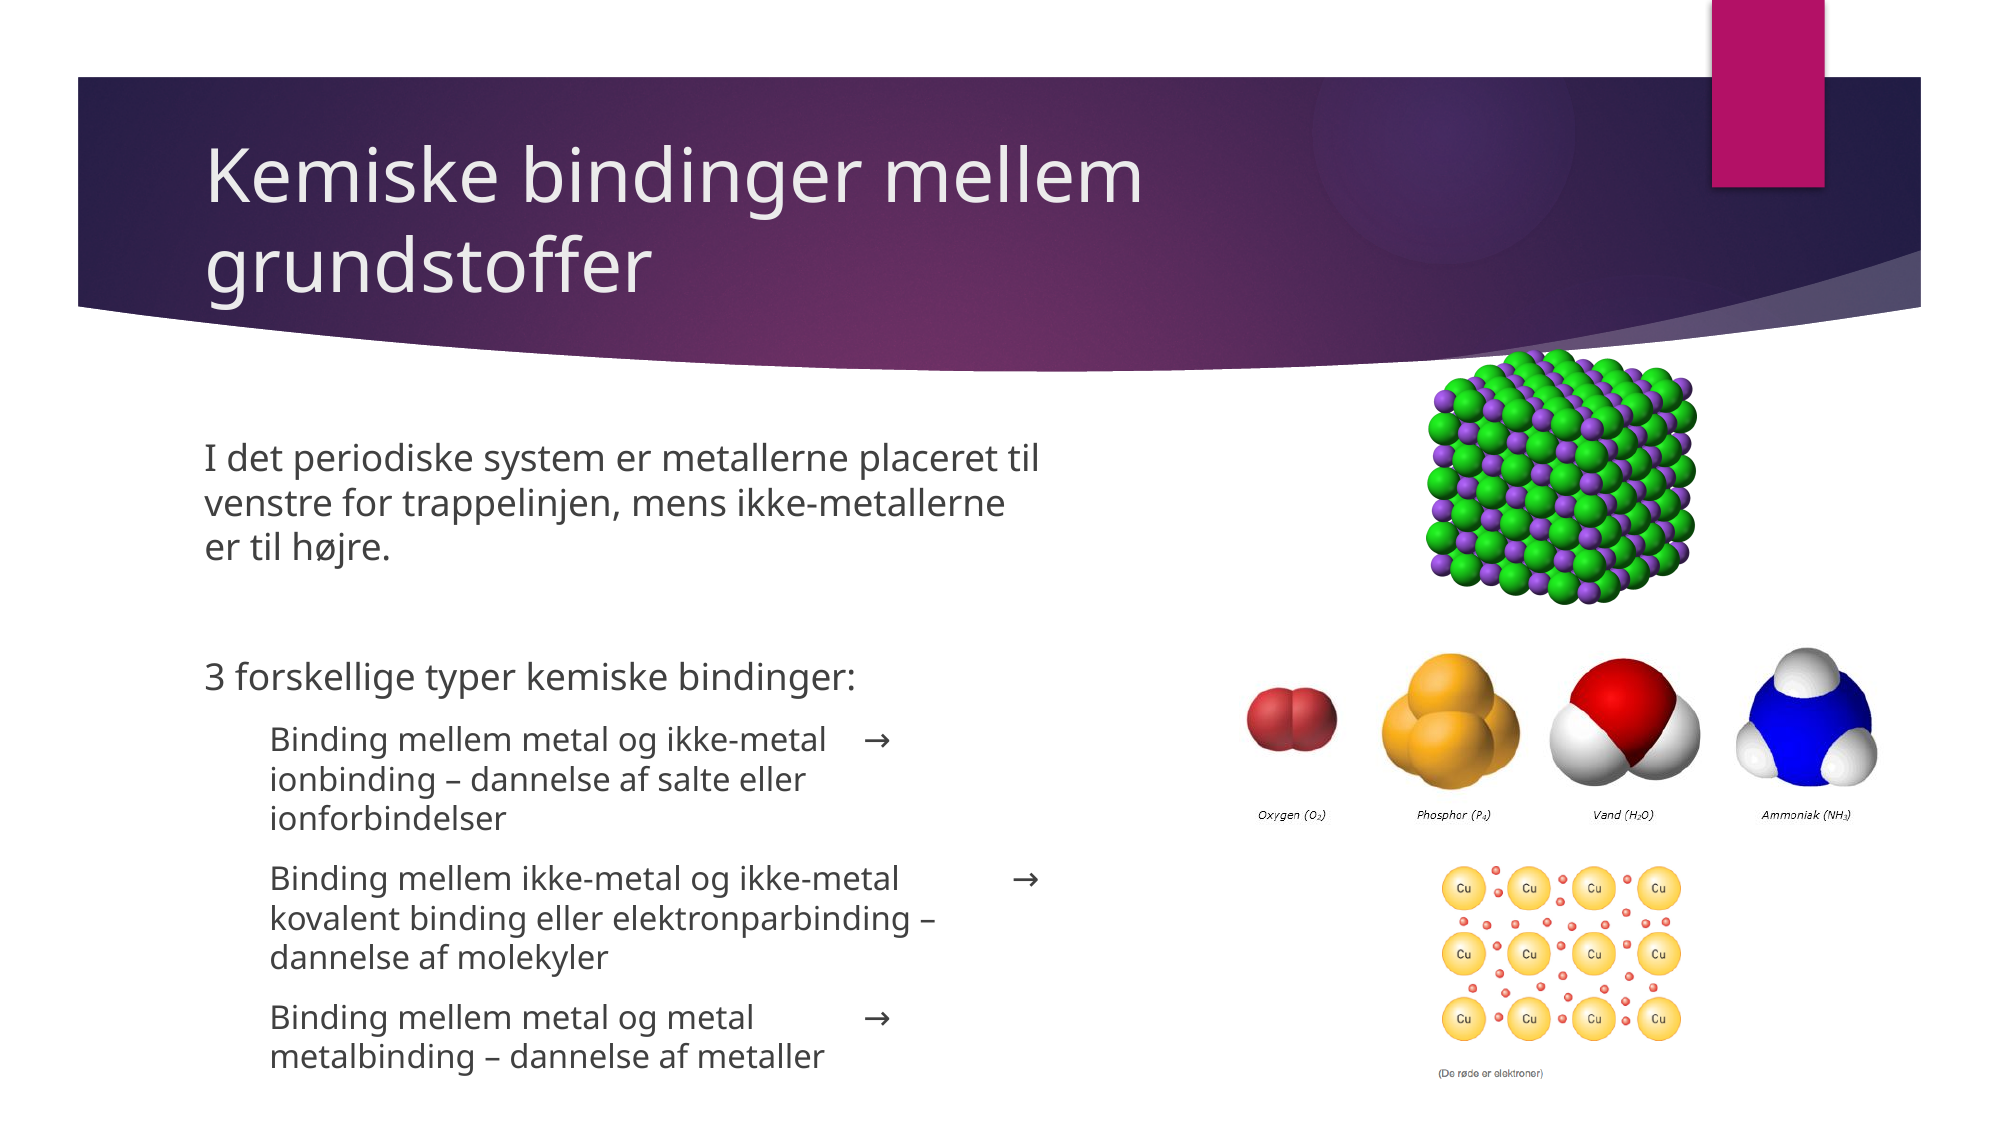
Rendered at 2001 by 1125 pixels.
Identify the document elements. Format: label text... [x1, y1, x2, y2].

picture [1239, 634, 1884, 825]
title Kemiske bindinger mellem grundstoffer [189, 159, 1627, 276]
picture [1426, 854, 1713, 1090]
list I det periodiske system er metallerne placeret til venstre for trappelinjen, mens ikke-metallerne er til højre. 3 forskellige typer kemiske bindinger: Binding mellem metal og ikke-metal → ionbinding – dannelse af salte eller ionforbindelser Binding mellem ikke-metal og ikke-metal → kovalent binding eller elektronparbinding – dannelse af molekyler Binding mellem metal og metal → metalbinding – dannelse af metaller [189, 427, 1063, 1090]
picture [1426, 349, 1697, 605]
